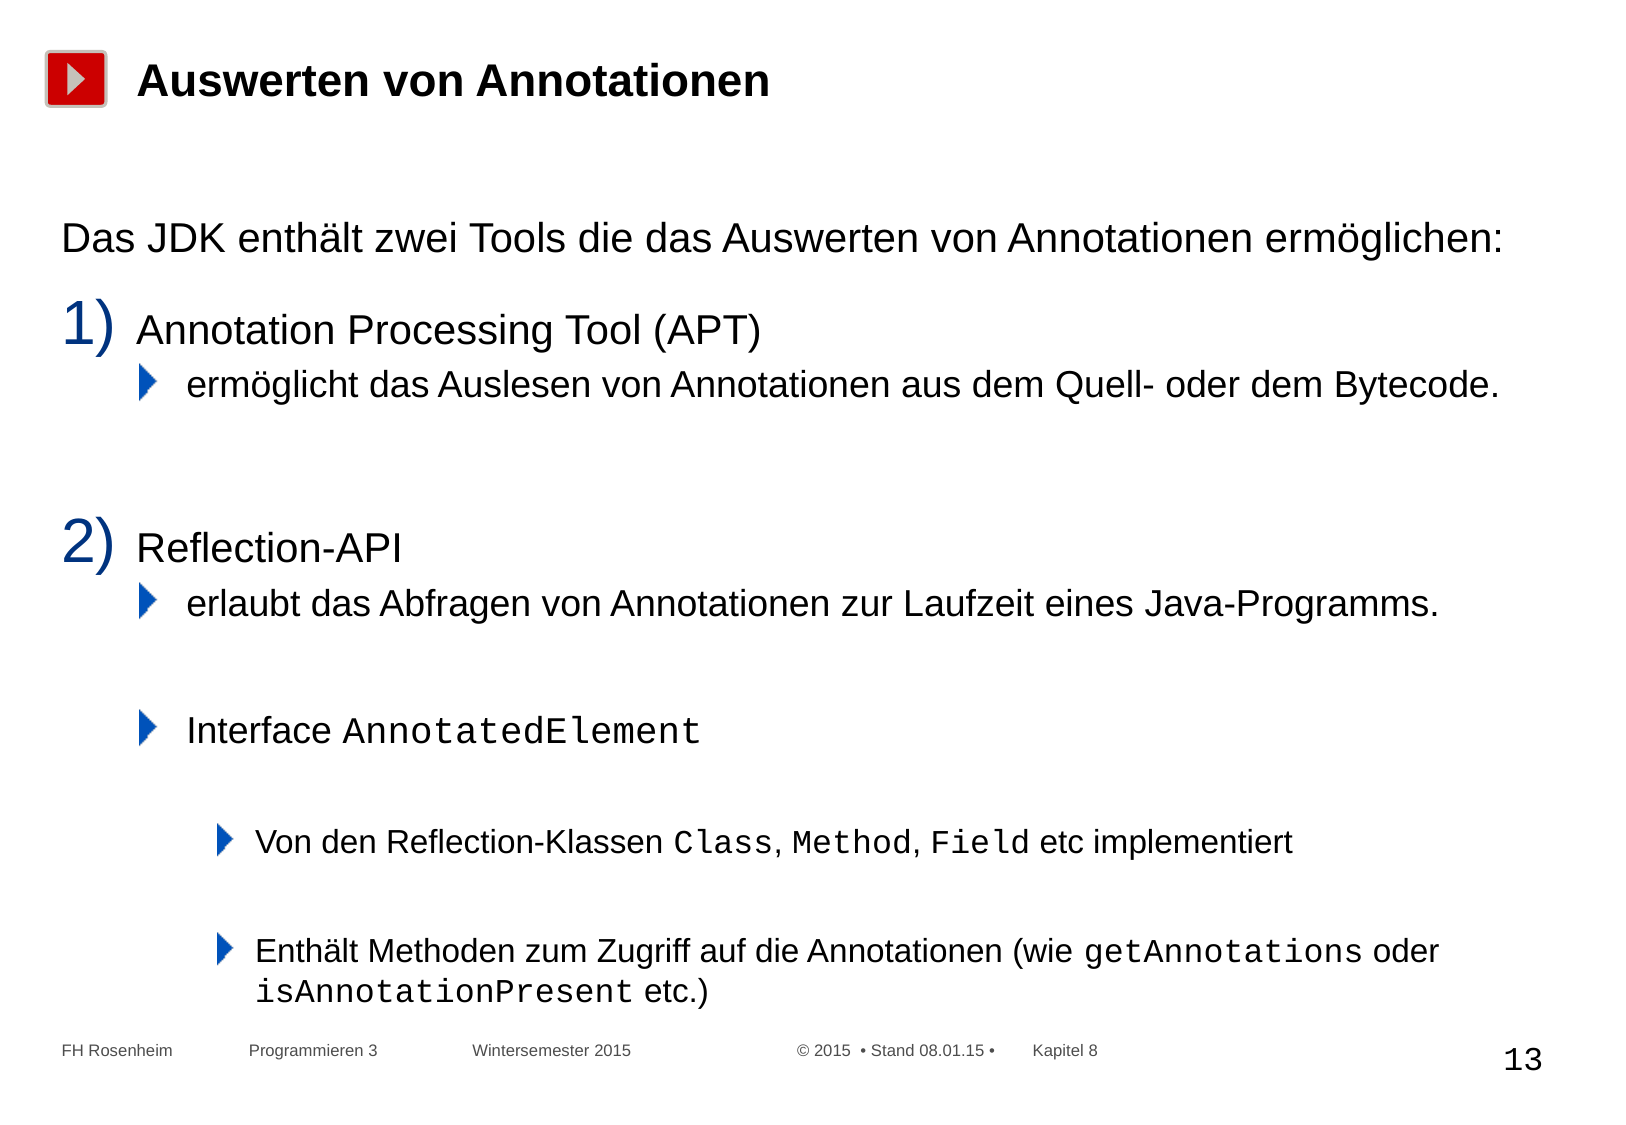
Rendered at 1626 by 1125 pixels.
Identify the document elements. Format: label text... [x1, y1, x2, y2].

footer FH Rosenheim Programmieren 3 Wintersemester 2015 © 2015 • Stand 08.01.15 • Kapitel 8 [46, 1032, 1587, 1068]
picture [139, 708, 161, 748]
picture [139, 362, 161, 403]
title Auswerten von Annotationen [120, 42, 1060, 114]
list Das JDK enthält zwei Tools die das Auswerten von Annotationen ermöglichen: Annotation Processing Tool (APT) ermöglicht das Auslesen von Annotationen aus dem Quell- oder dem Bytecode. Reflection-API erlaubt das Abfragen von Annotationen zur Laufzeit eines Java-Programms. Interface AnnotatedElement Von den Reflection-Klassen Class, Method, Field etc implementiert Enthält Methoden zum Zugriff auf die Annotationen (wie getAnnotations oder isAnnotationPresent etc.) [45, 202, 1592, 980]
picture [217, 822, 237, 858]
picture [139, 581, 161, 621]
picture [217, 931, 237, 967]
